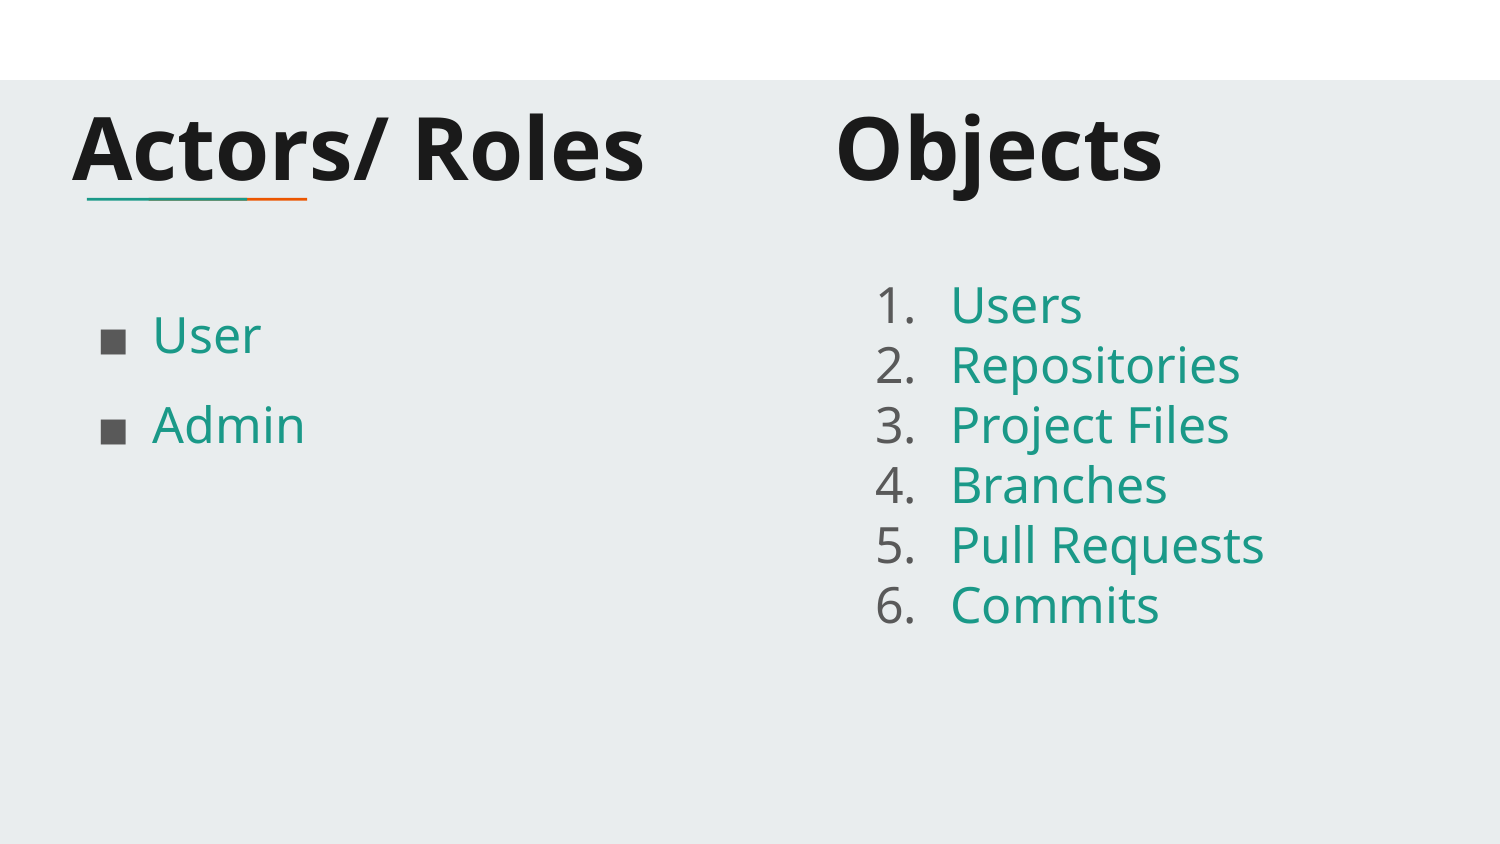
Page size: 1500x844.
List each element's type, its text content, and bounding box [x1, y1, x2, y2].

title Objects [819, 77, 1204, 220]
text_box Actors/ Roles [57, 77, 711, 220]
subtitle Users Repositories Project Files Branches Pull Requests Commits [836, 258, 1366, 824]
text_box User Admin [57, 258, 508, 586]
